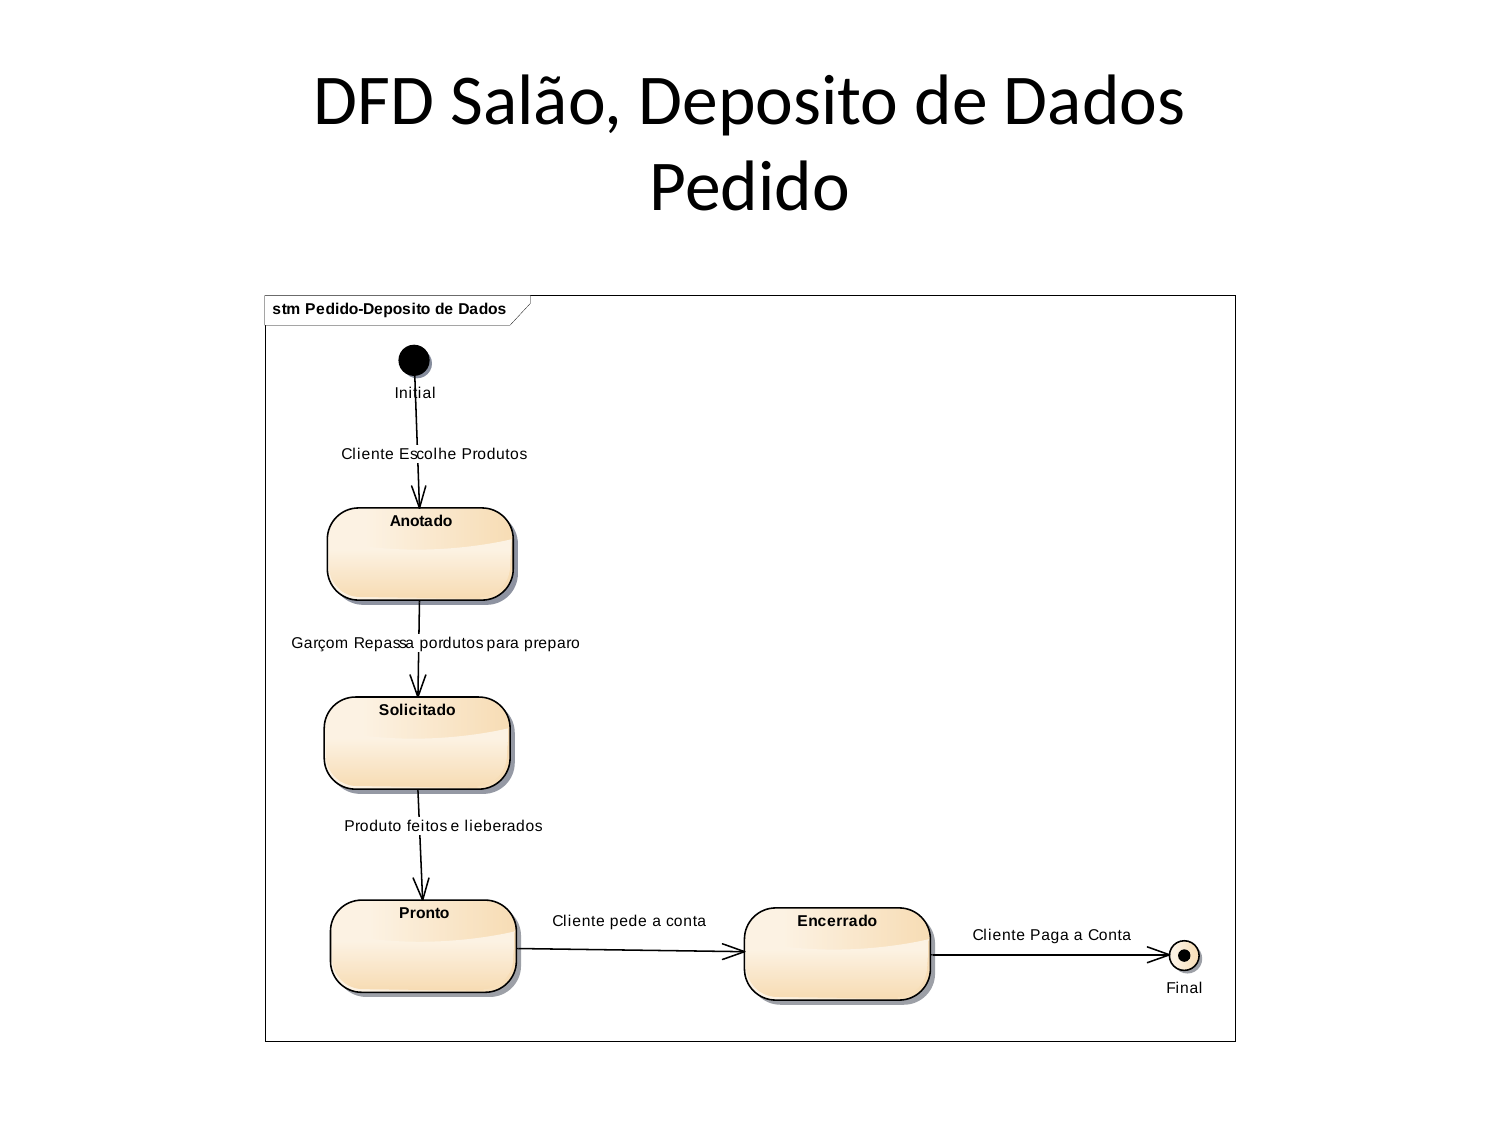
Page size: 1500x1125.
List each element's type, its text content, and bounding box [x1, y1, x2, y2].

picture [259, 290, 1241, 1046]
title DFD Salão, Deposito de Dados Pedido [75, 45, 1425, 233]
